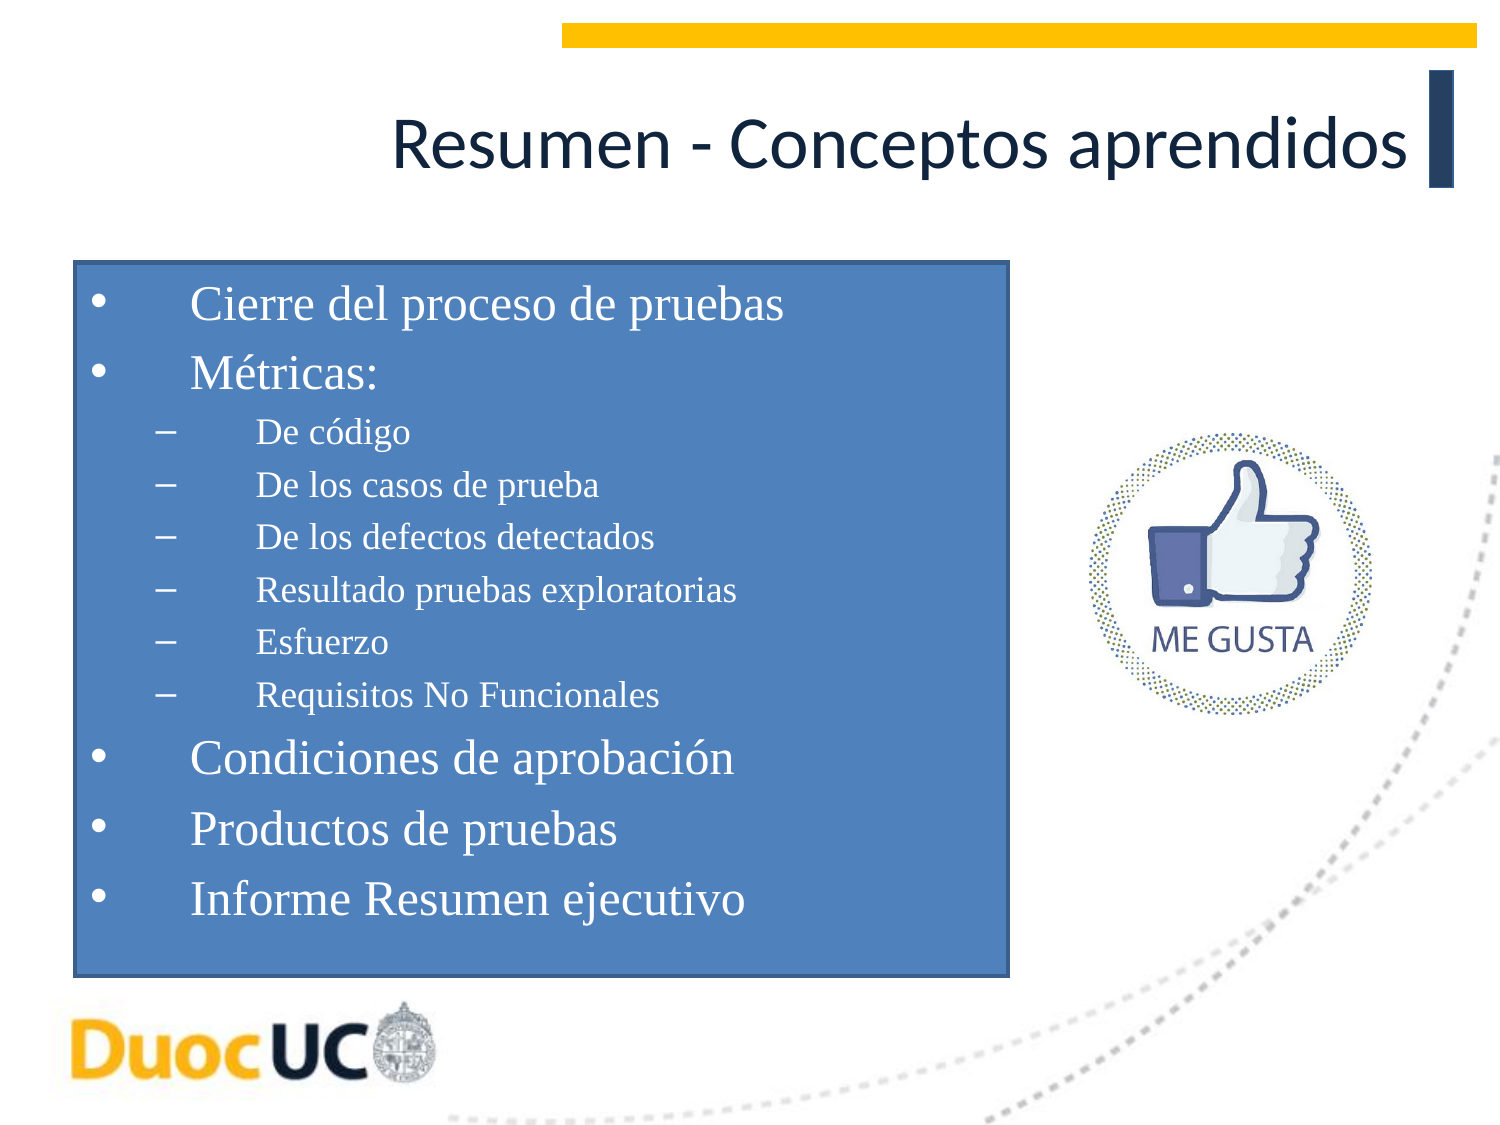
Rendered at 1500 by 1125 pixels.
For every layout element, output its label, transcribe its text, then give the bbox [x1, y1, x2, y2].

list Cierre del proceso de pruebas Métricas: De código De los casos de prueba De los defectos detectados Resultado pruebas exploratorias Esfuerzo Requisitos No Funcionales Condiciones de aprobación Productos de pruebas Informe Resumen ejecutivo [73, 260, 1010, 978]
title Resumen - Conceptos aprendidos [74, 44, 1426, 233]
picture [0, 0, 1500, 1125]
